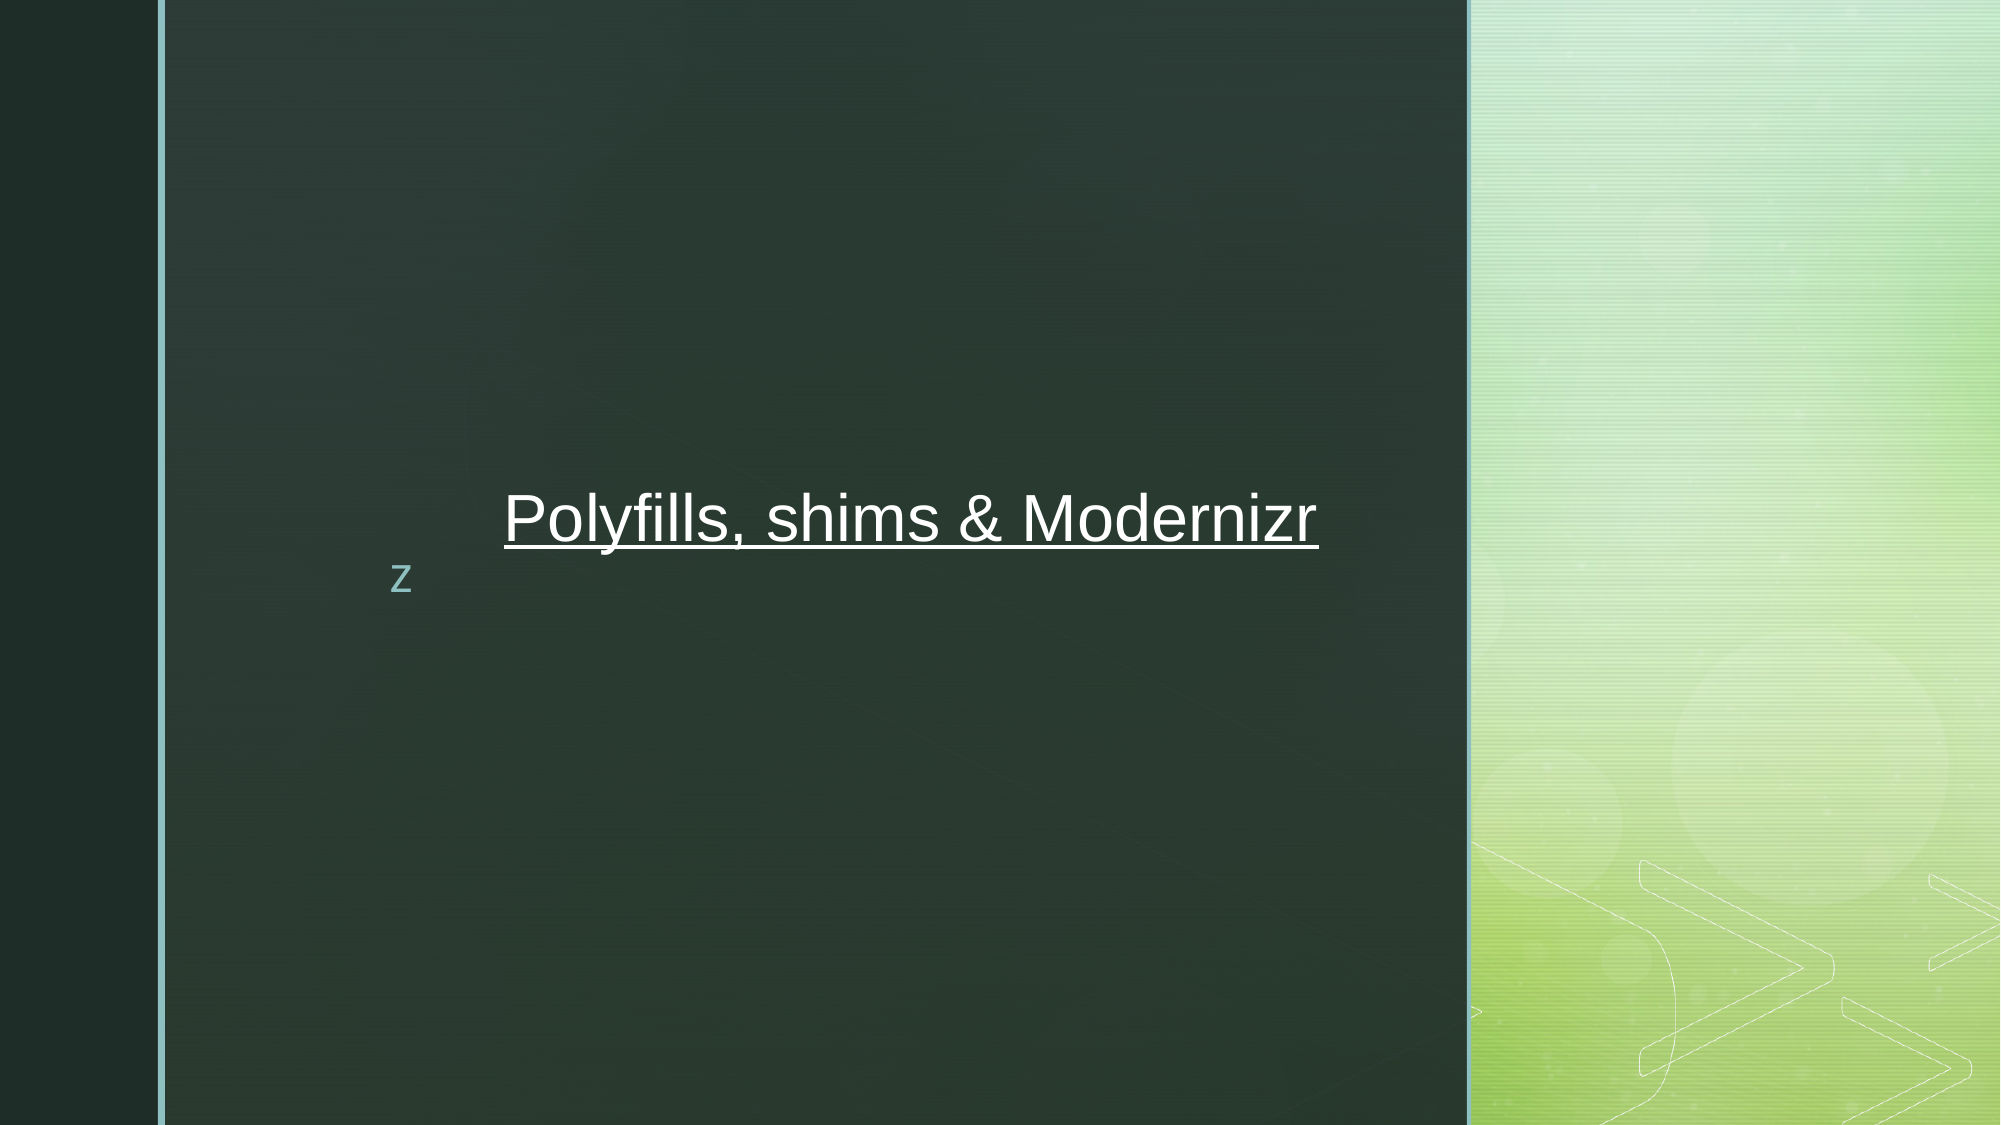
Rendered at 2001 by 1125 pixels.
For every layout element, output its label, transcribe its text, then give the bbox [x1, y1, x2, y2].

picture [1472, 0, 2001, 1125]
subtitle Polyfills, shims & Modernizr [454, 372, 1334, 563]
